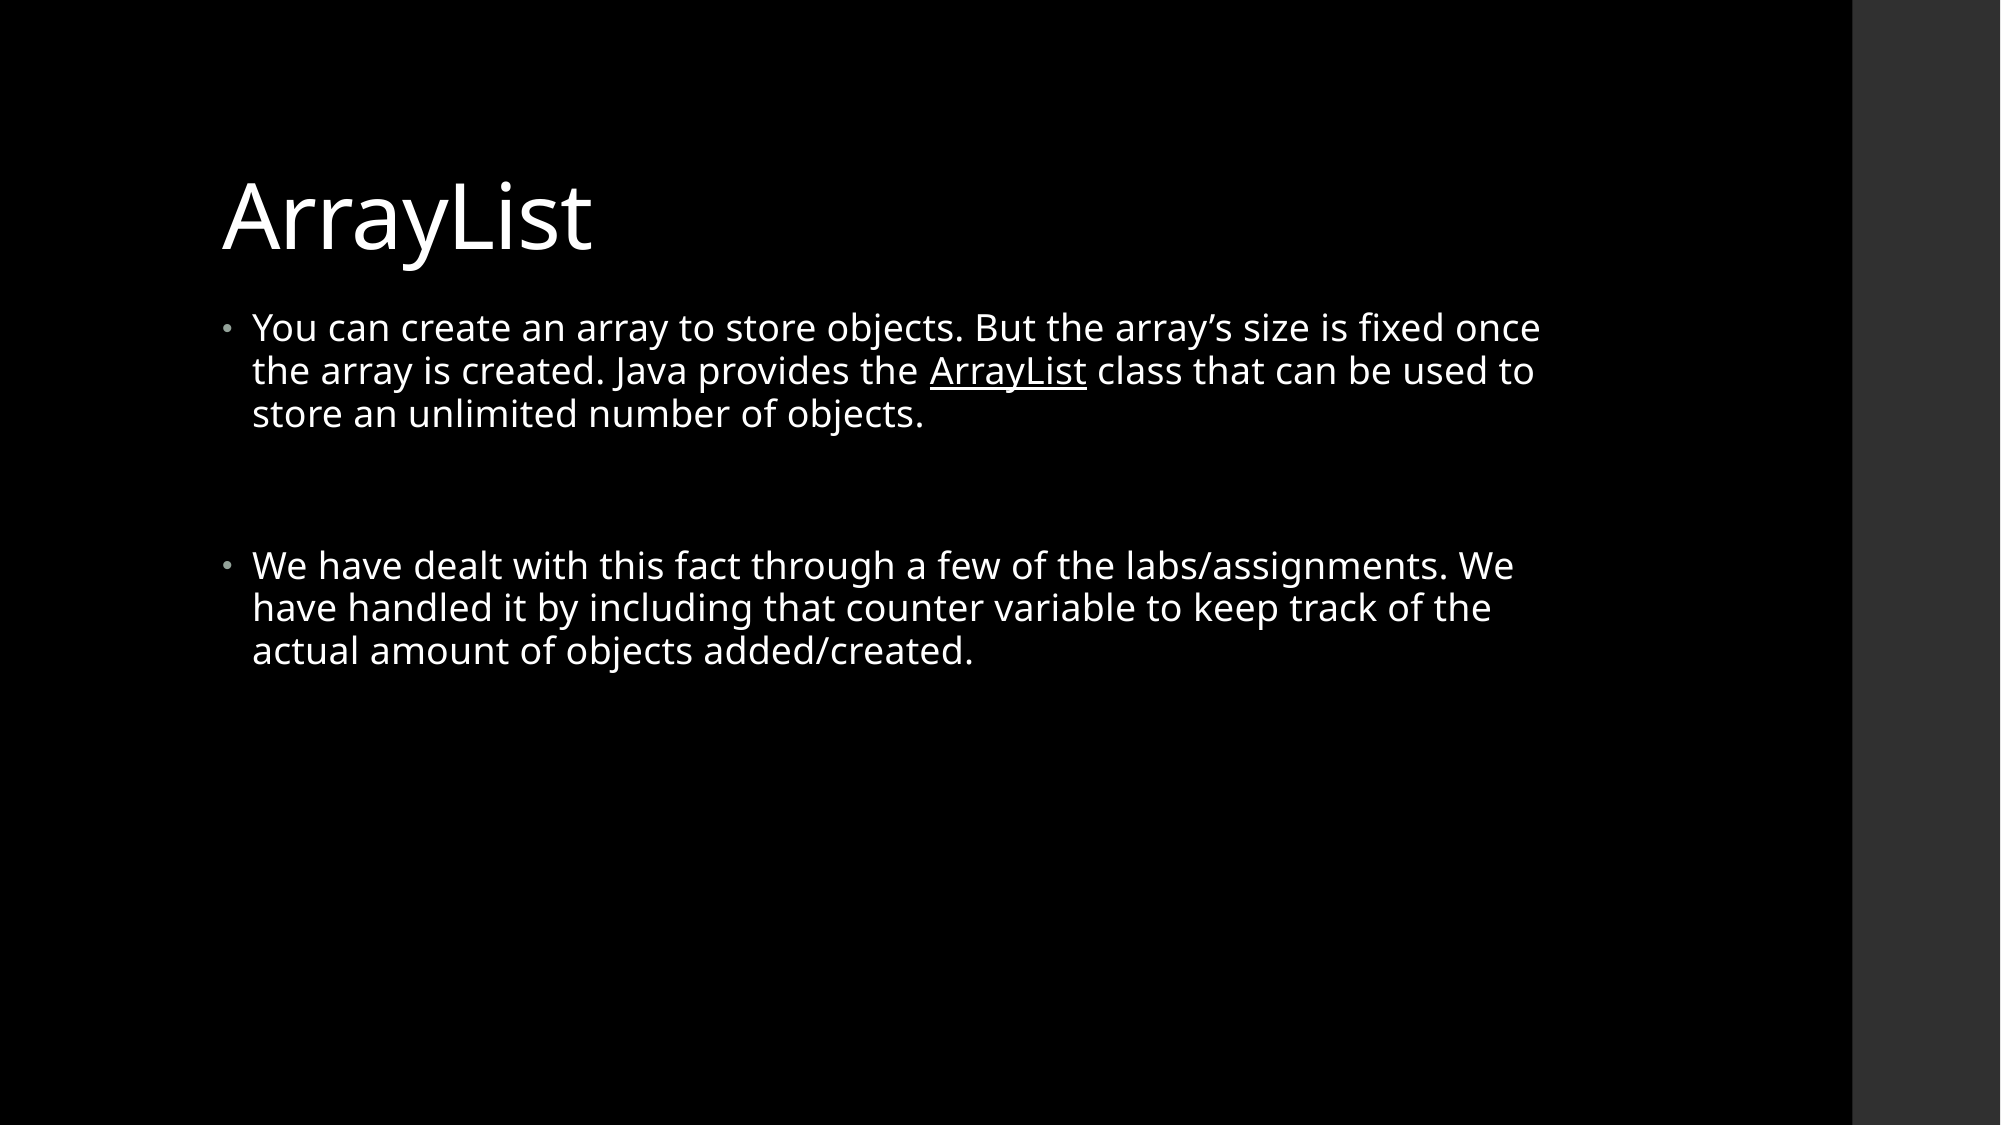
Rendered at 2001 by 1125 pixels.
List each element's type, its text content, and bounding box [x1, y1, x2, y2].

title ArrayList [206, 60, 1797, 278]
list You can create an array to store objects. But the array’s size is fixed once the array is created. Java provides the ArrayList class that can be used to store an unlimited number of objects. We have dealt with this fact through a few of the labs/assignments. We have handled it by including that counter variable to keep track of the actual amount of objects added/created. [206, 299, 1617, 1014]
